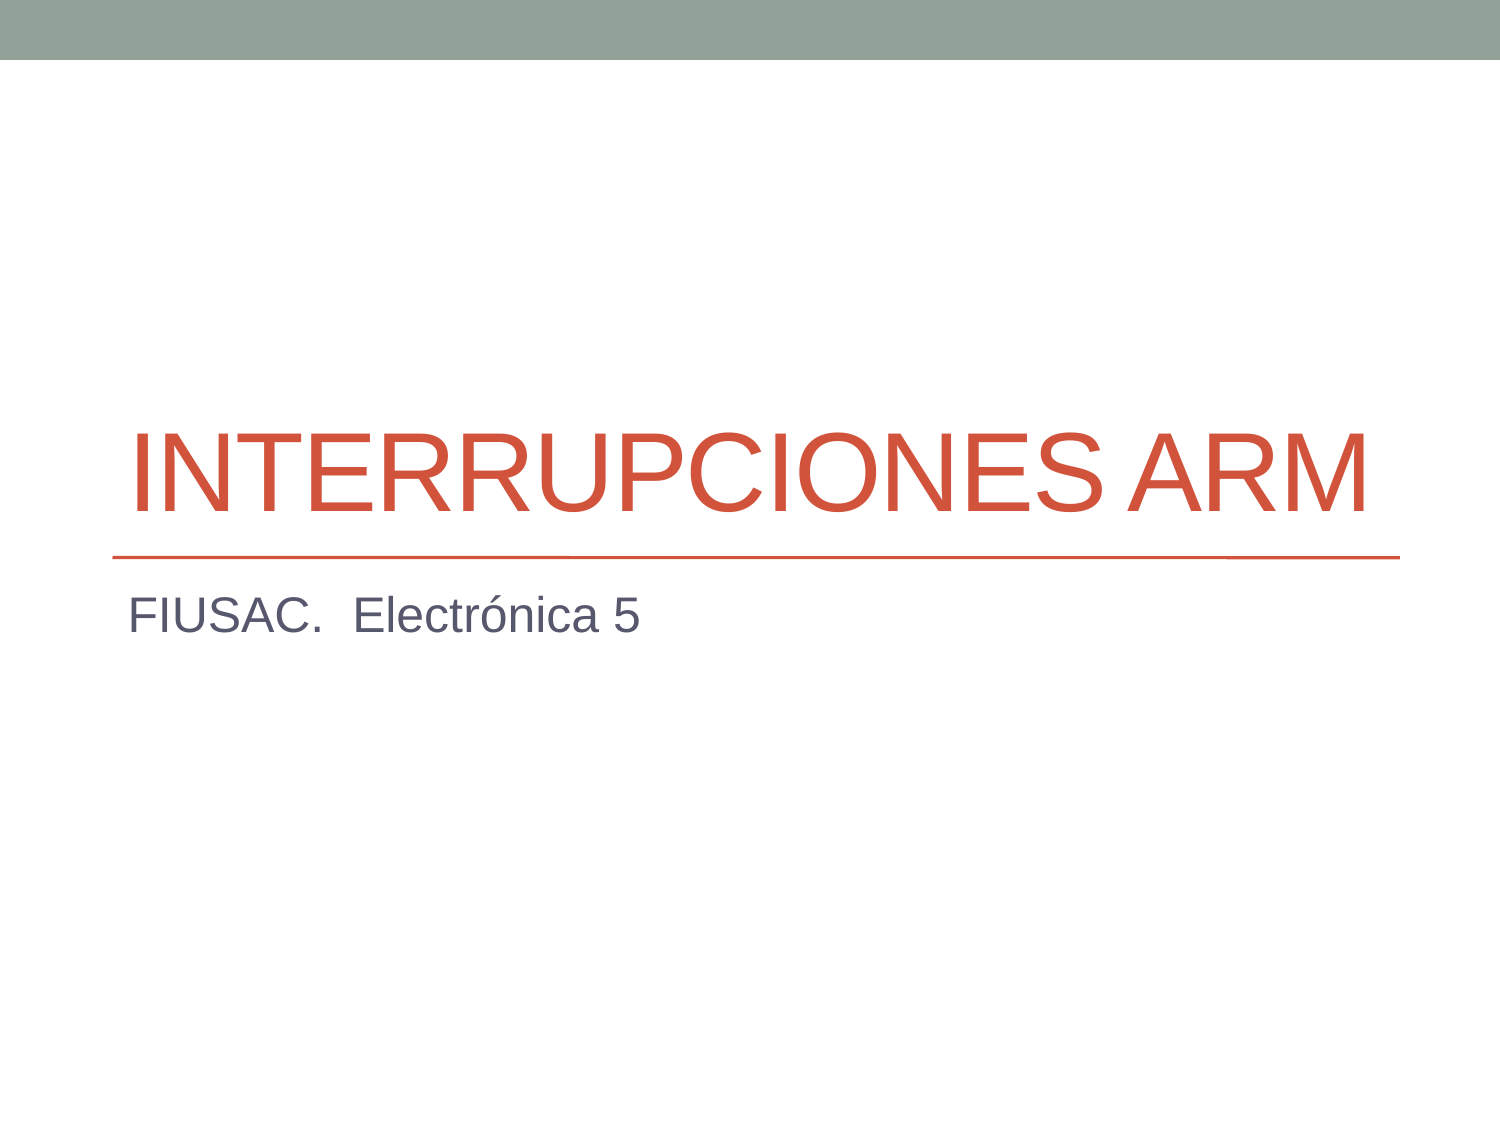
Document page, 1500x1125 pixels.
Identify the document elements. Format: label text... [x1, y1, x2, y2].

title Interrupciones ARM [112, 224, 1400, 542]
subtitle FIUSAC. Electrónica 5 [112, 575, 1163, 863]
